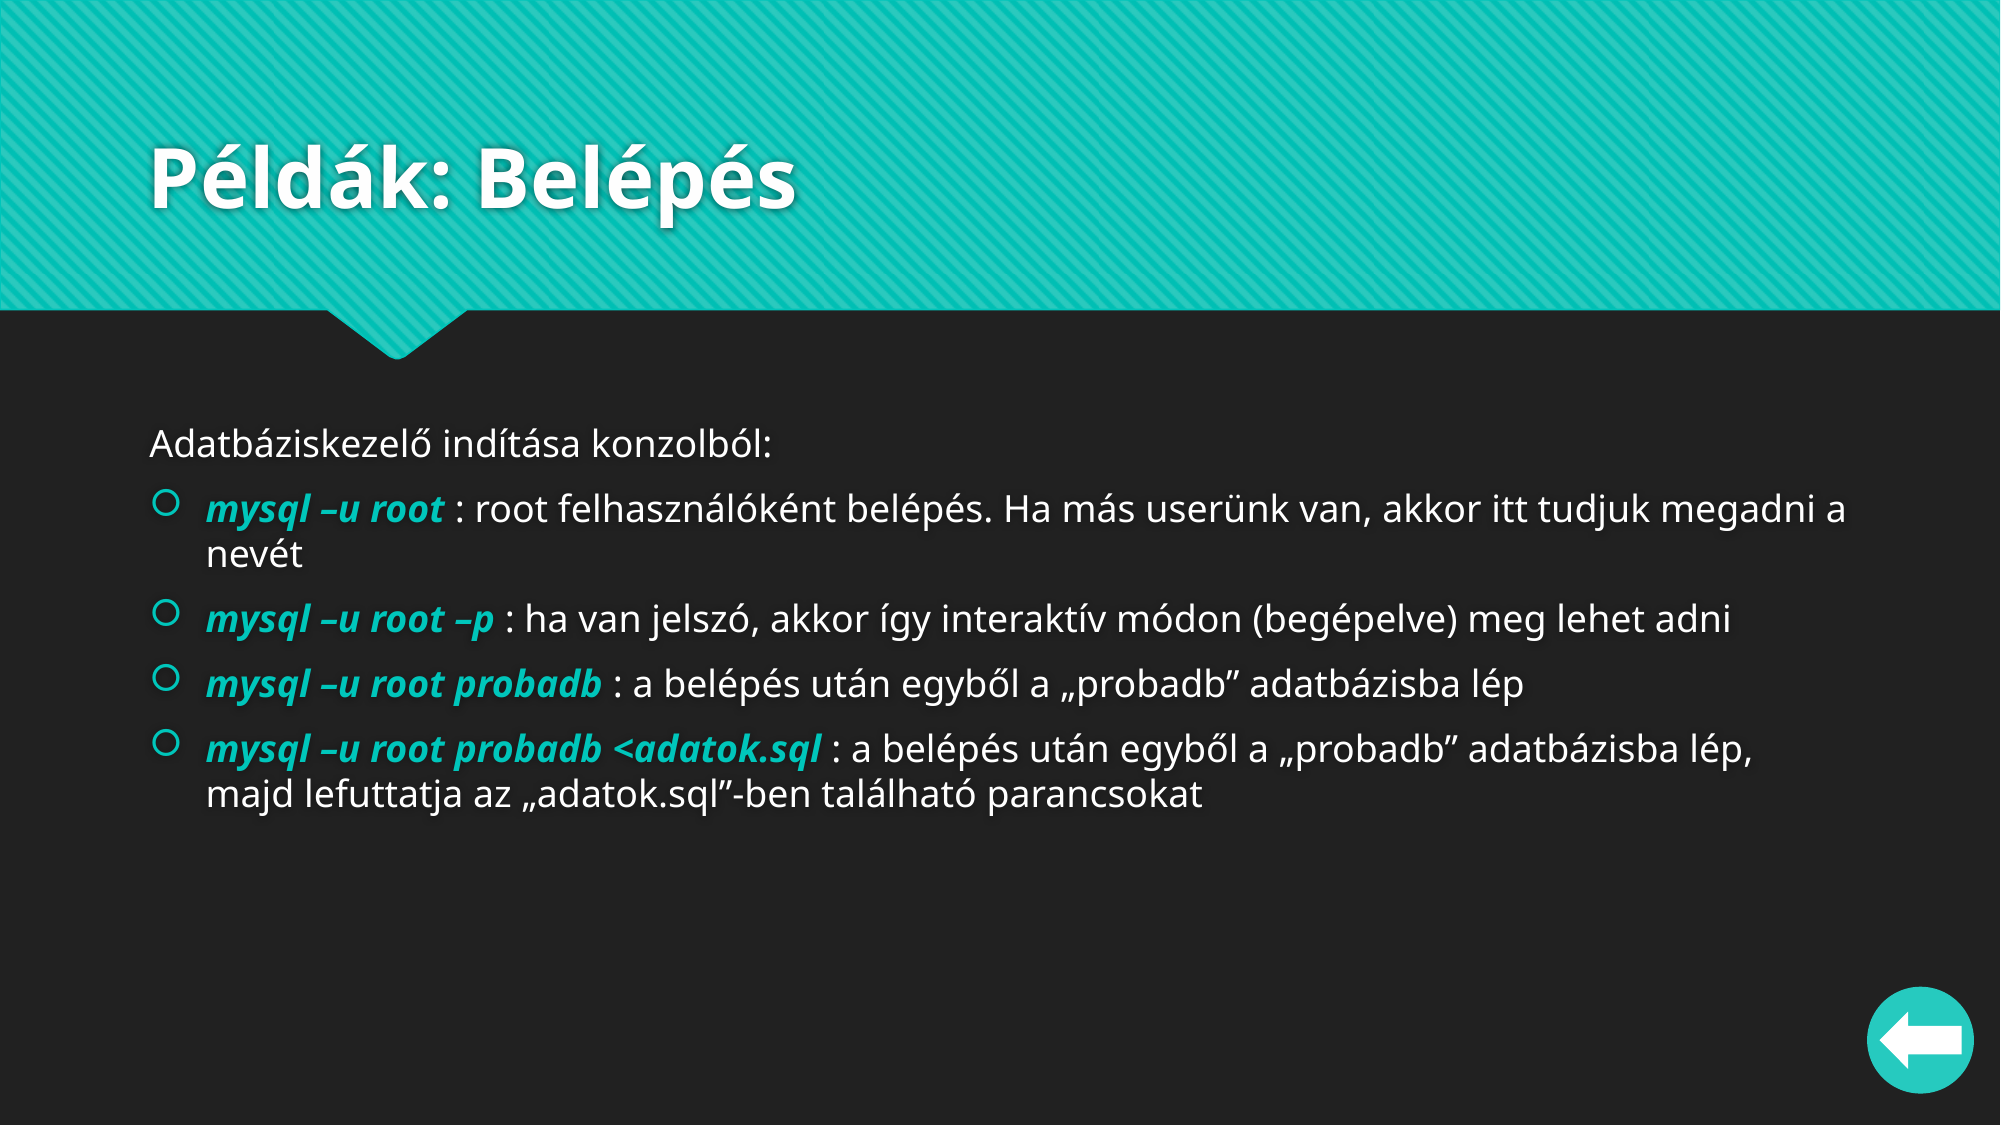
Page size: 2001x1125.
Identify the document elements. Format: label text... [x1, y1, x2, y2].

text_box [1866, 986, 1975, 1094]
list Adatbáziskezelő indítása konzolból: mysql –u root : root felhasználóként belépés. Ha más userünk van, akkor itt tudjuk megadni a nevét mysql –u root –p : ha van jelszó, akkor így interaktív módon (begépelve) meg lehet adni mysql –u root probadb : a belépés után egyből a „probadb” adatbázisba lép mysql –u root probadb <adatok.sql : a belépés után egyből a „probadb” adatbázisba lép, majd lefuttatja az „adatok.sql”-ben található parancsokat [134, 364, 1866, 962]
title Példák: Belépés [132, 73, 1868, 233]
